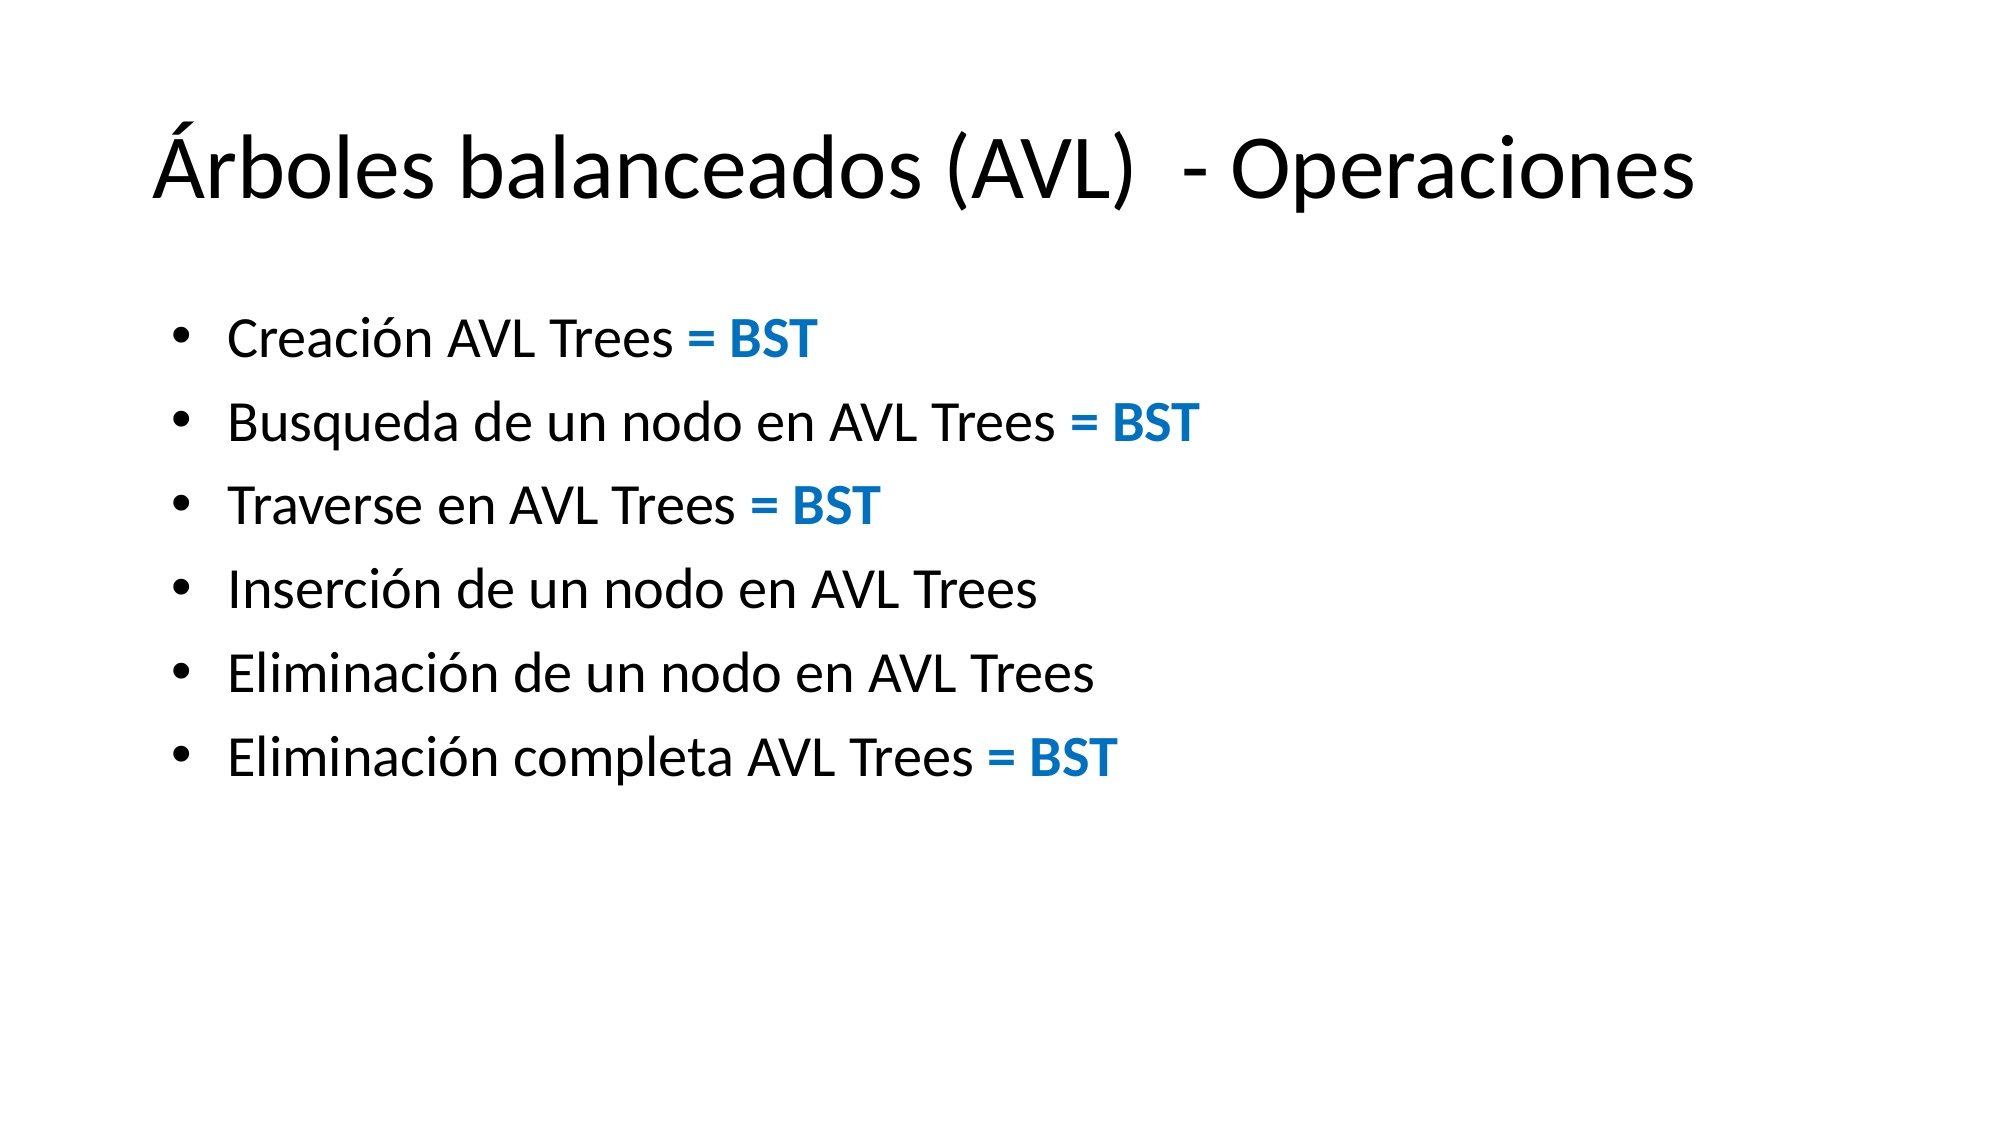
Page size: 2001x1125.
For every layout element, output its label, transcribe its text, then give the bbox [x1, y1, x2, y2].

title Árboles balanceados (AVL) - Operaciones [137, 59, 1863, 278]
list Creación AVL Trees = BST Busqueda de un nodo en AVL Trees = BST Traverse en AVL Trees = BST Inserción de un nodo en AVL Trees Eliminación de un nodo en AVL Trees Eliminación completa AVL Trees = BST [137, 299, 1863, 1014]
